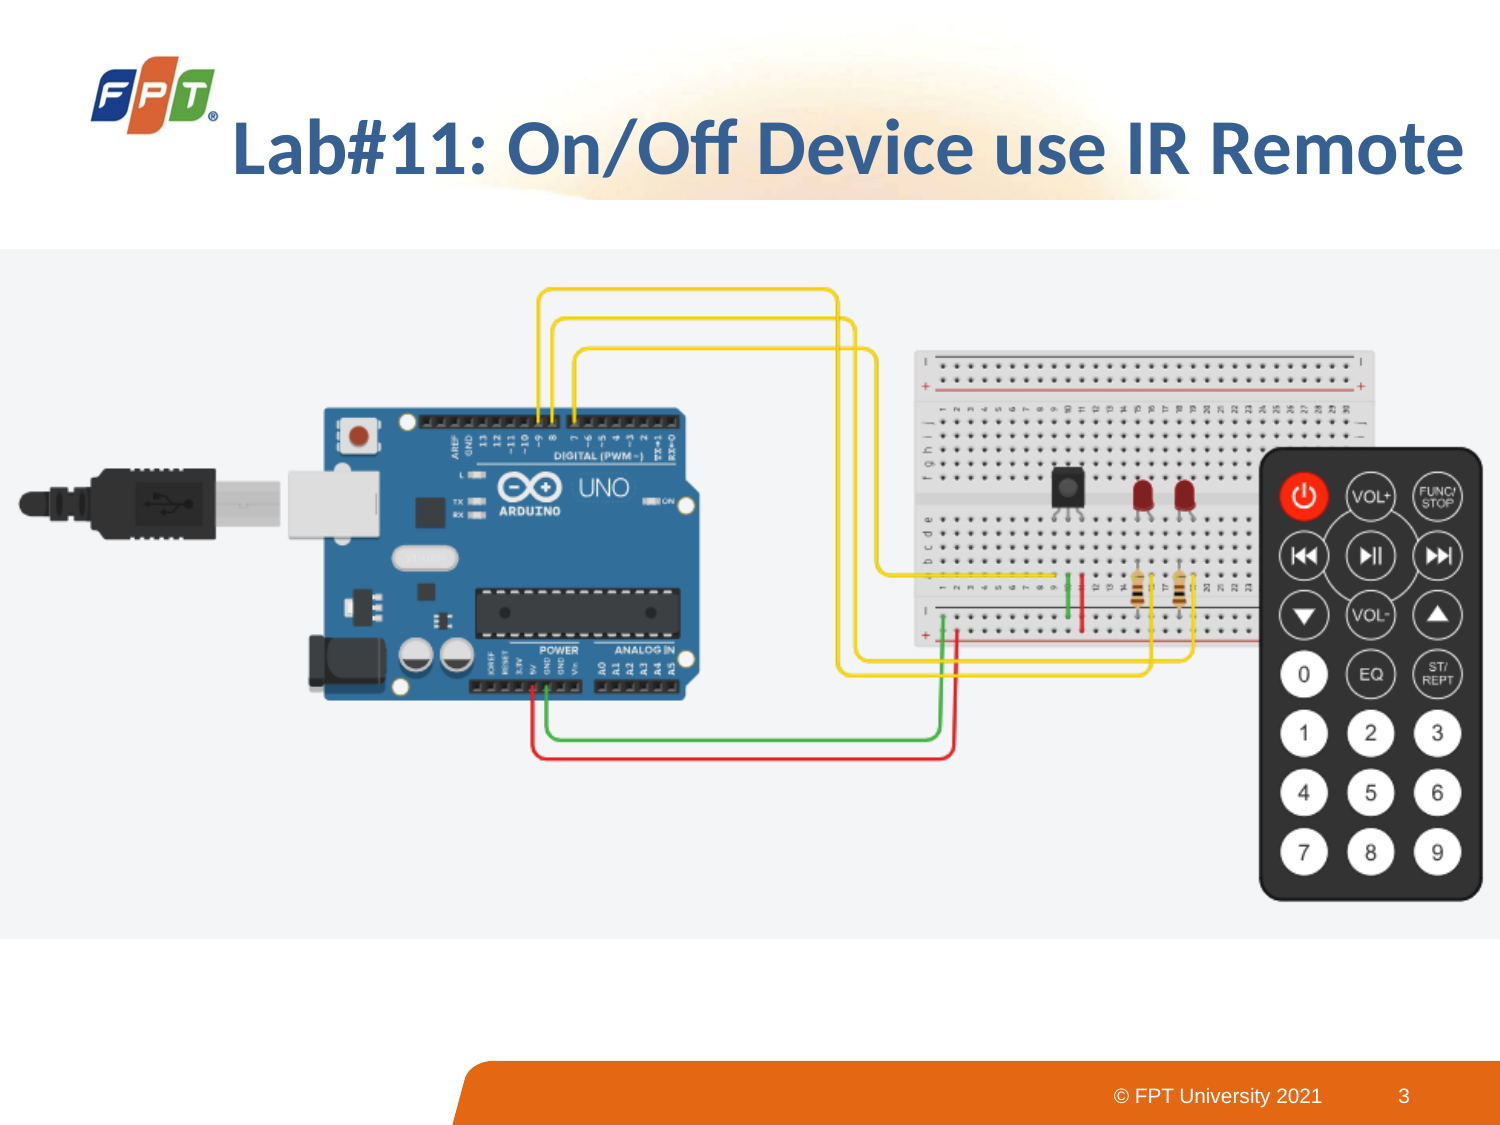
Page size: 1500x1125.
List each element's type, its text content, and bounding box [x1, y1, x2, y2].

picture [0, 1050, 1500, 1125]
picture [0, 249, 1500, 939]
picture [0, 0, 1500, 200]
title Lab#11: On/Off Device use IR Remote [149, 87, 1483, 248]
